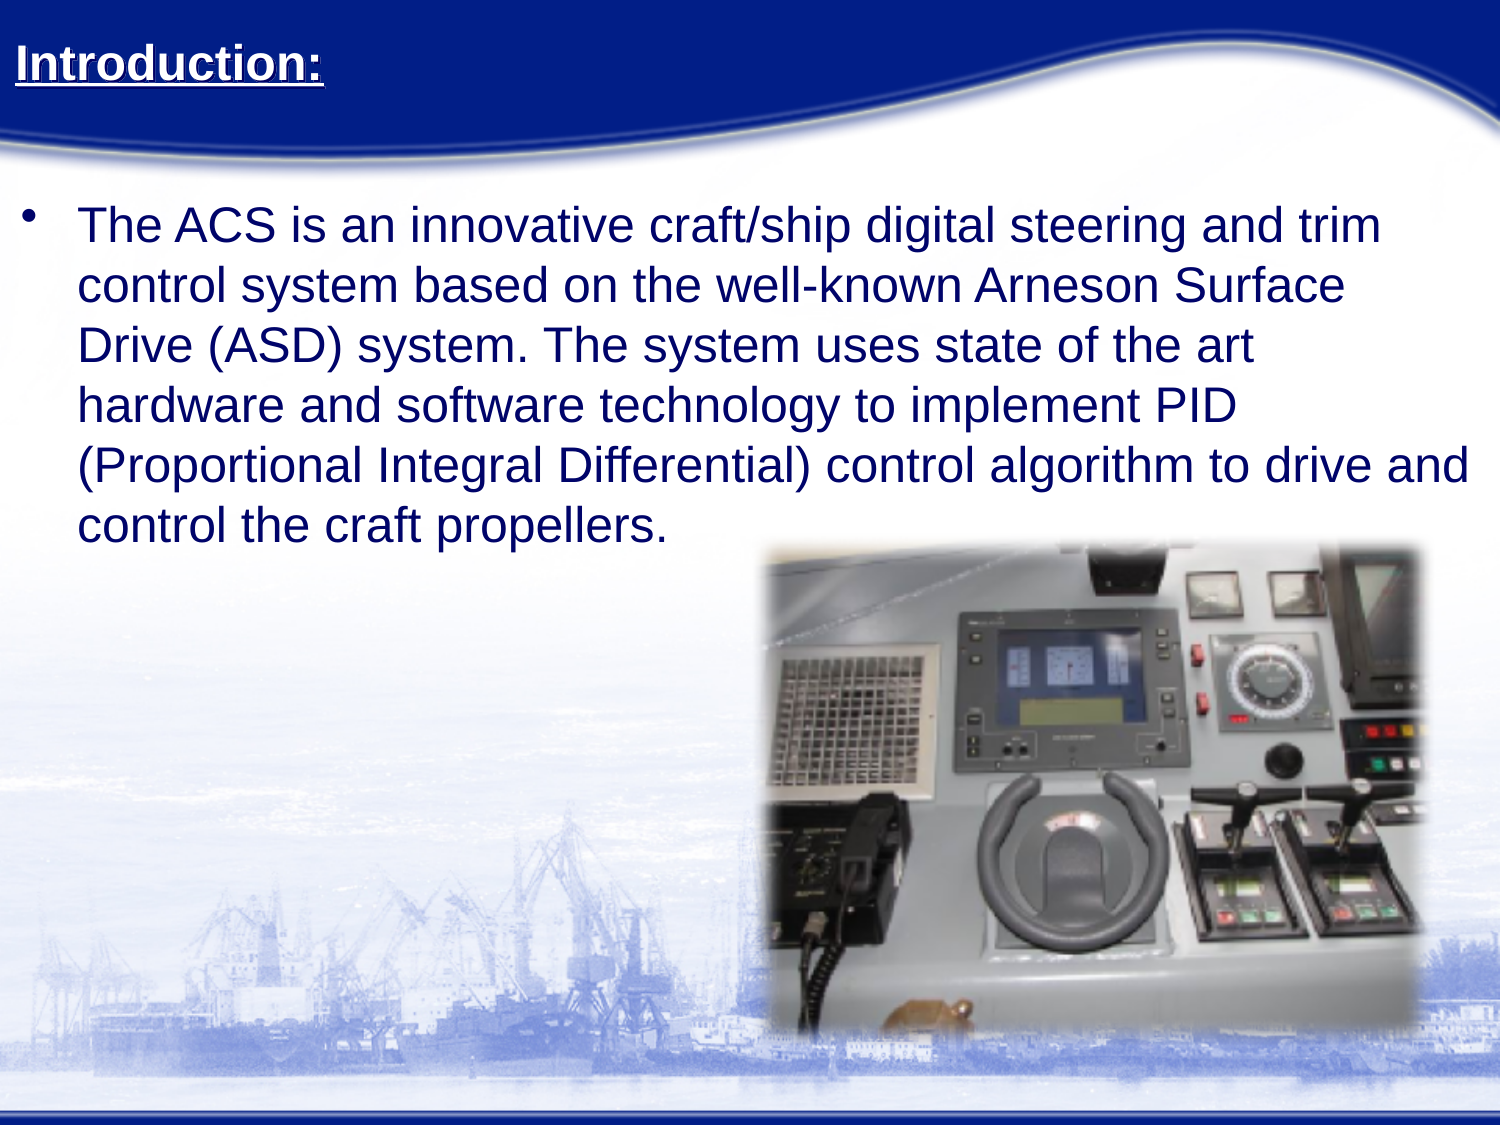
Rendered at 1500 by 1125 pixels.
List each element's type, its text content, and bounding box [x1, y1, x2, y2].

list The ACS is an innovative craft/ship digital steering and trim control system based on the well-known Arneson Surface Drive (ASD) system. The system uses state of the art hardware and software technology to implement PID (Proportional Integral Differential) control algorithm to drive and control the craft propellers. [5, 190, 1491, 1005]
picture [0, 0, 1500, 1125]
